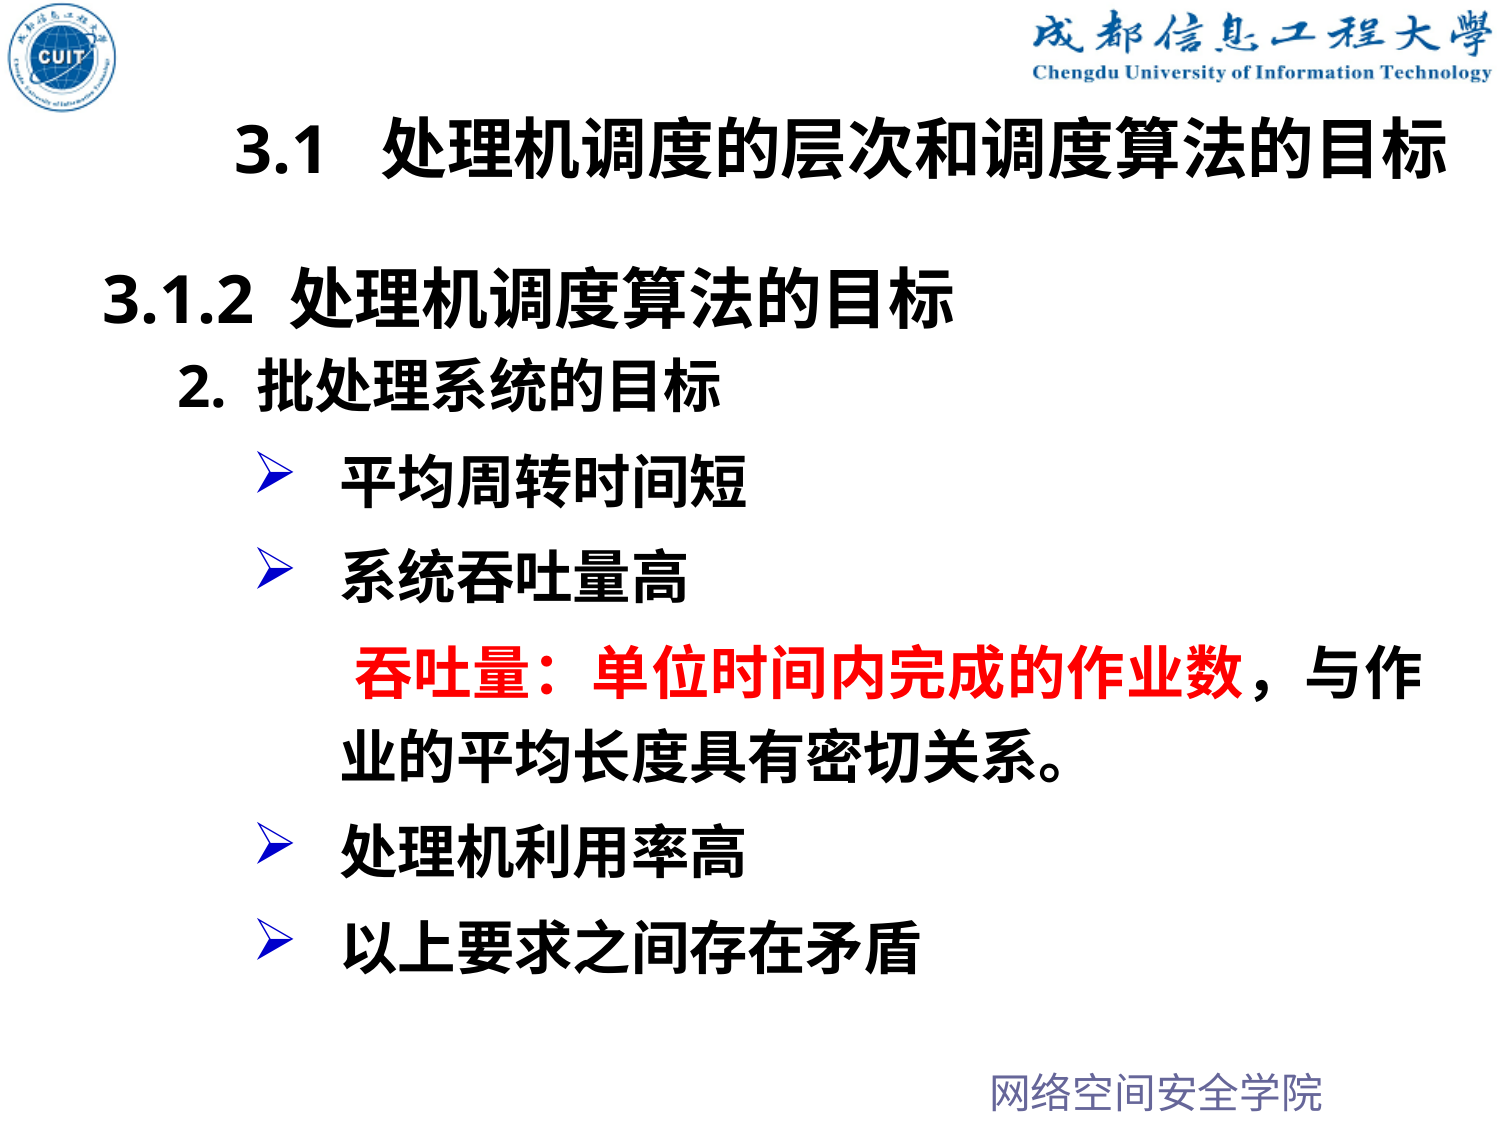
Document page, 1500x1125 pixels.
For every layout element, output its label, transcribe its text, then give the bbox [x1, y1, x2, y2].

text_box 3.1 处理机调度的层次和调度算法的目标 [212, 99, 1471, 195]
picture [1021, 0, 1500, 91]
text_box 3.1.2 处理机调度算法的目标 2. 批处理系统的目标 平均周转时间短 系统吞吐量高 吞吐量：单位时间内完成的作业数，与作业的平均长度具有密切关系。 处理机利用率高 以上要求之间存在矛盾 [87, 249, 1438, 1050]
picture [0, 0, 130, 116]
